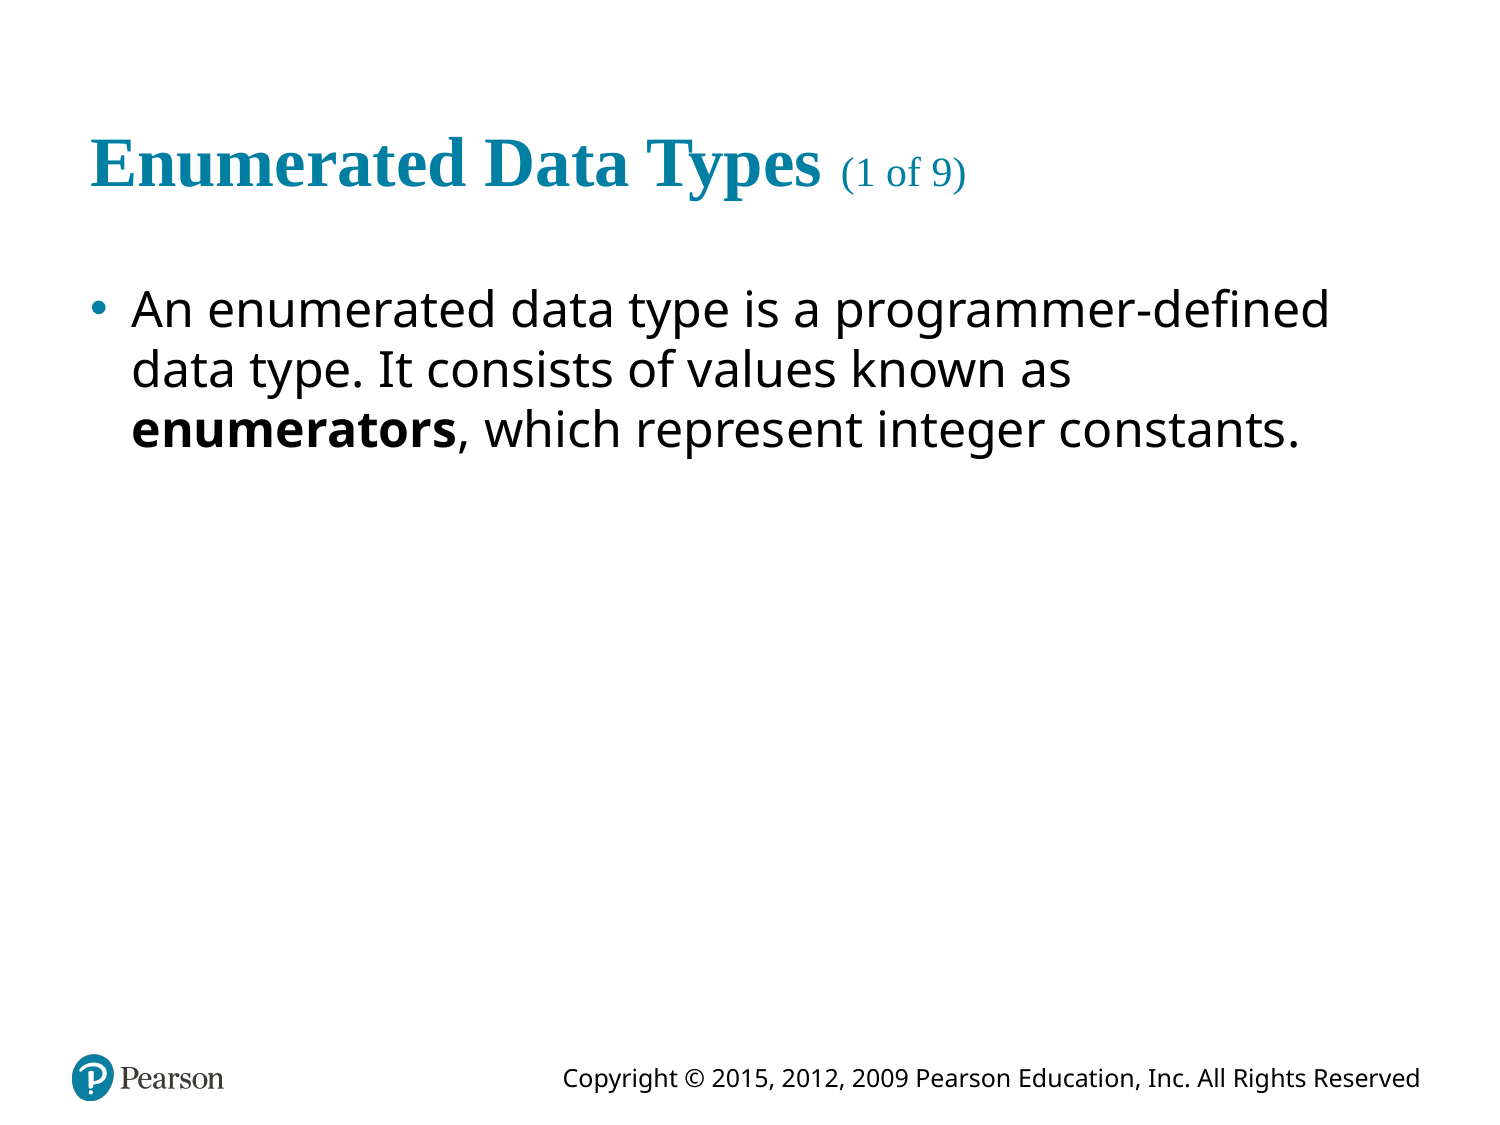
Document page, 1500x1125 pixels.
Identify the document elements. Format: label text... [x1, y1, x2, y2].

picture [80, 1063, 106, 1088]
title Enumerated Data Types (1 of 9) [75, 0, 1425, 216]
list An enumerated data type is a programmer-defined data type. It consists of values known as enumerators, which represent integer constants. [75, 262, 1425, 931]
picture [72, 1054, 88, 1070]
picture [98, 1054, 224, 1101]
picture [72, 1087, 83, 1101]
